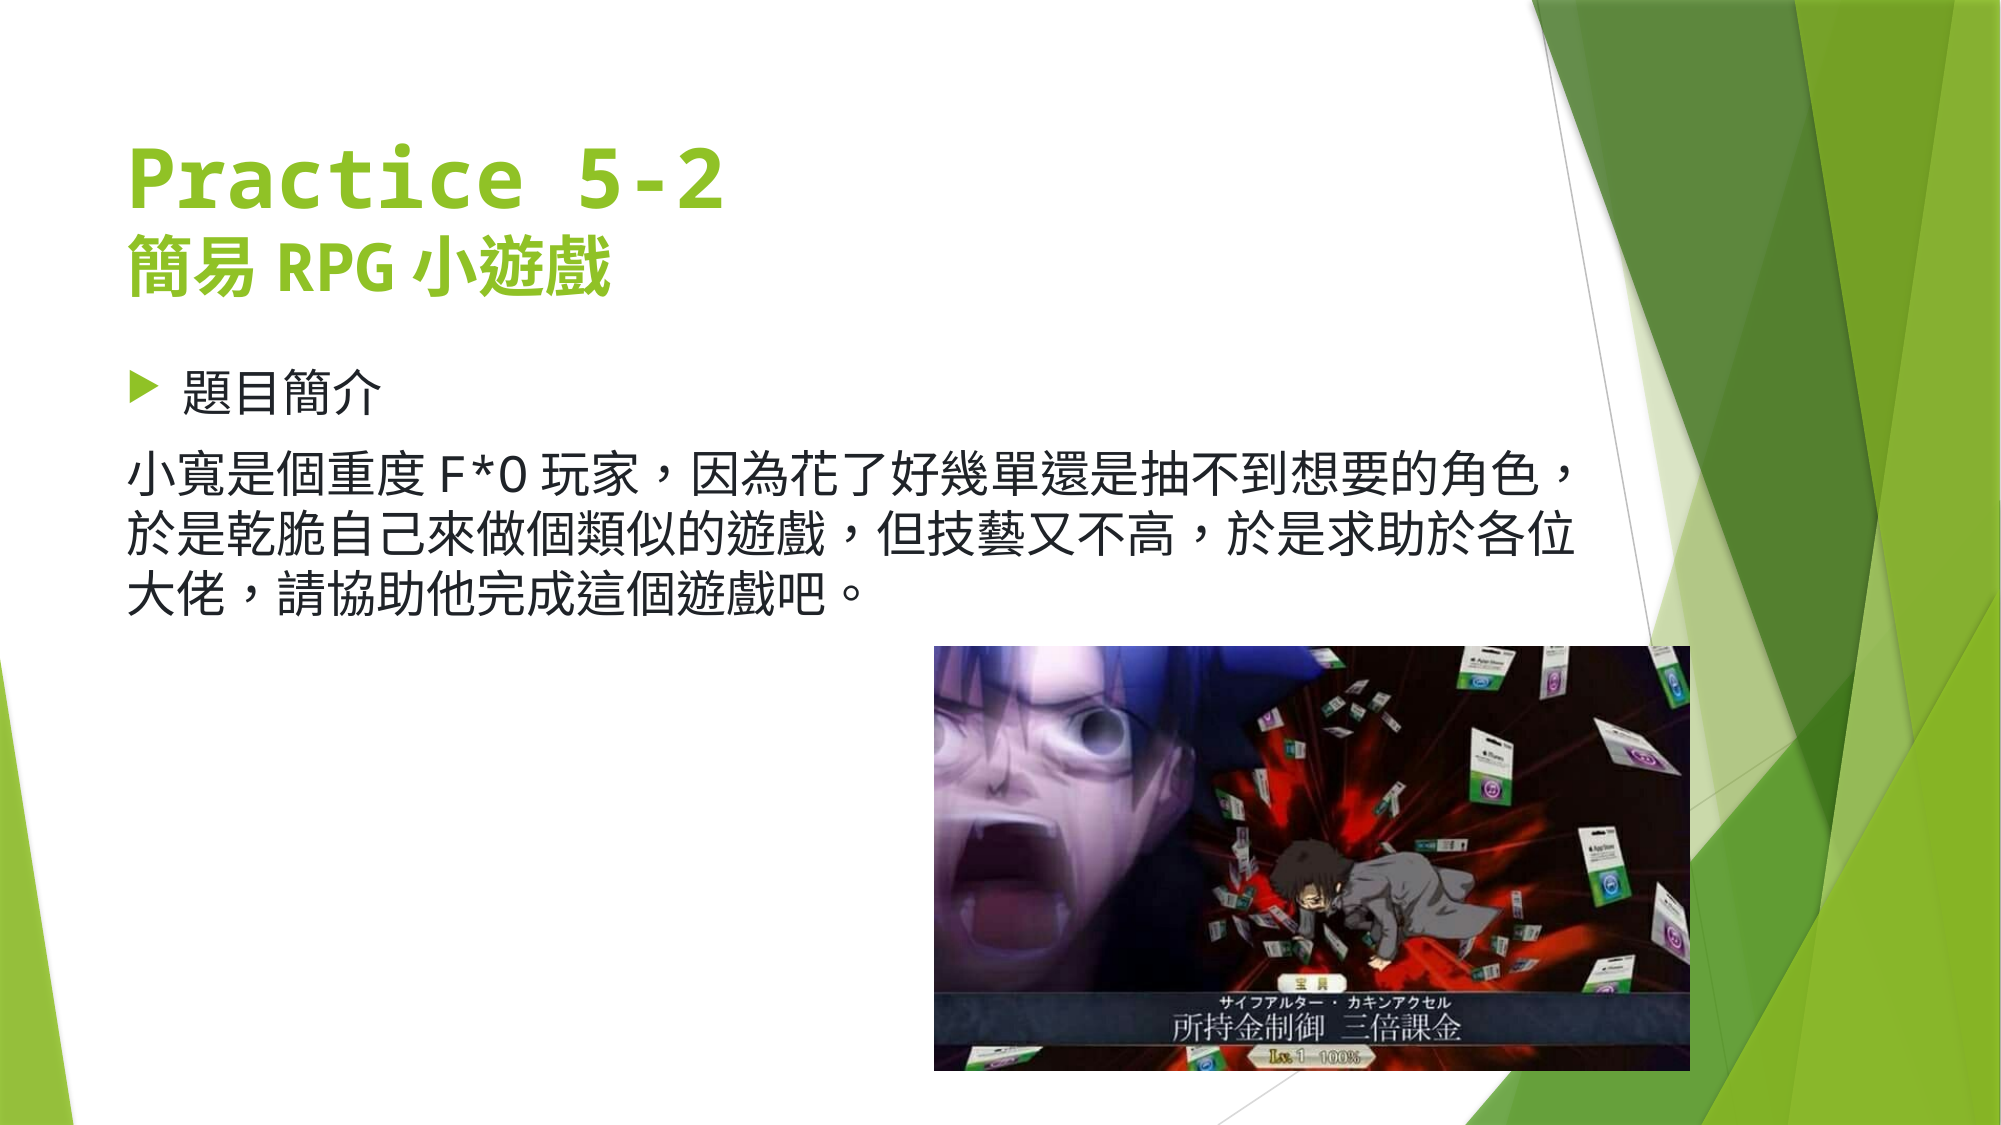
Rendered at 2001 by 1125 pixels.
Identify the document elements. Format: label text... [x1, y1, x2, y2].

list 題目簡介 小寬是個重度F*O玩家，因為花了好幾單還是抽不到想要的角色，於是乾脆自己來做個類似的遊戲，但技藝又不高，於是求助於各位大佬，請協助他完成這個遊戲吧。 [111, 354, 1596, 992]
picture [934, 646, 1690, 1072]
title Practice 5-2 簡易RPG小遊戲 [111, 117, 1522, 335]
